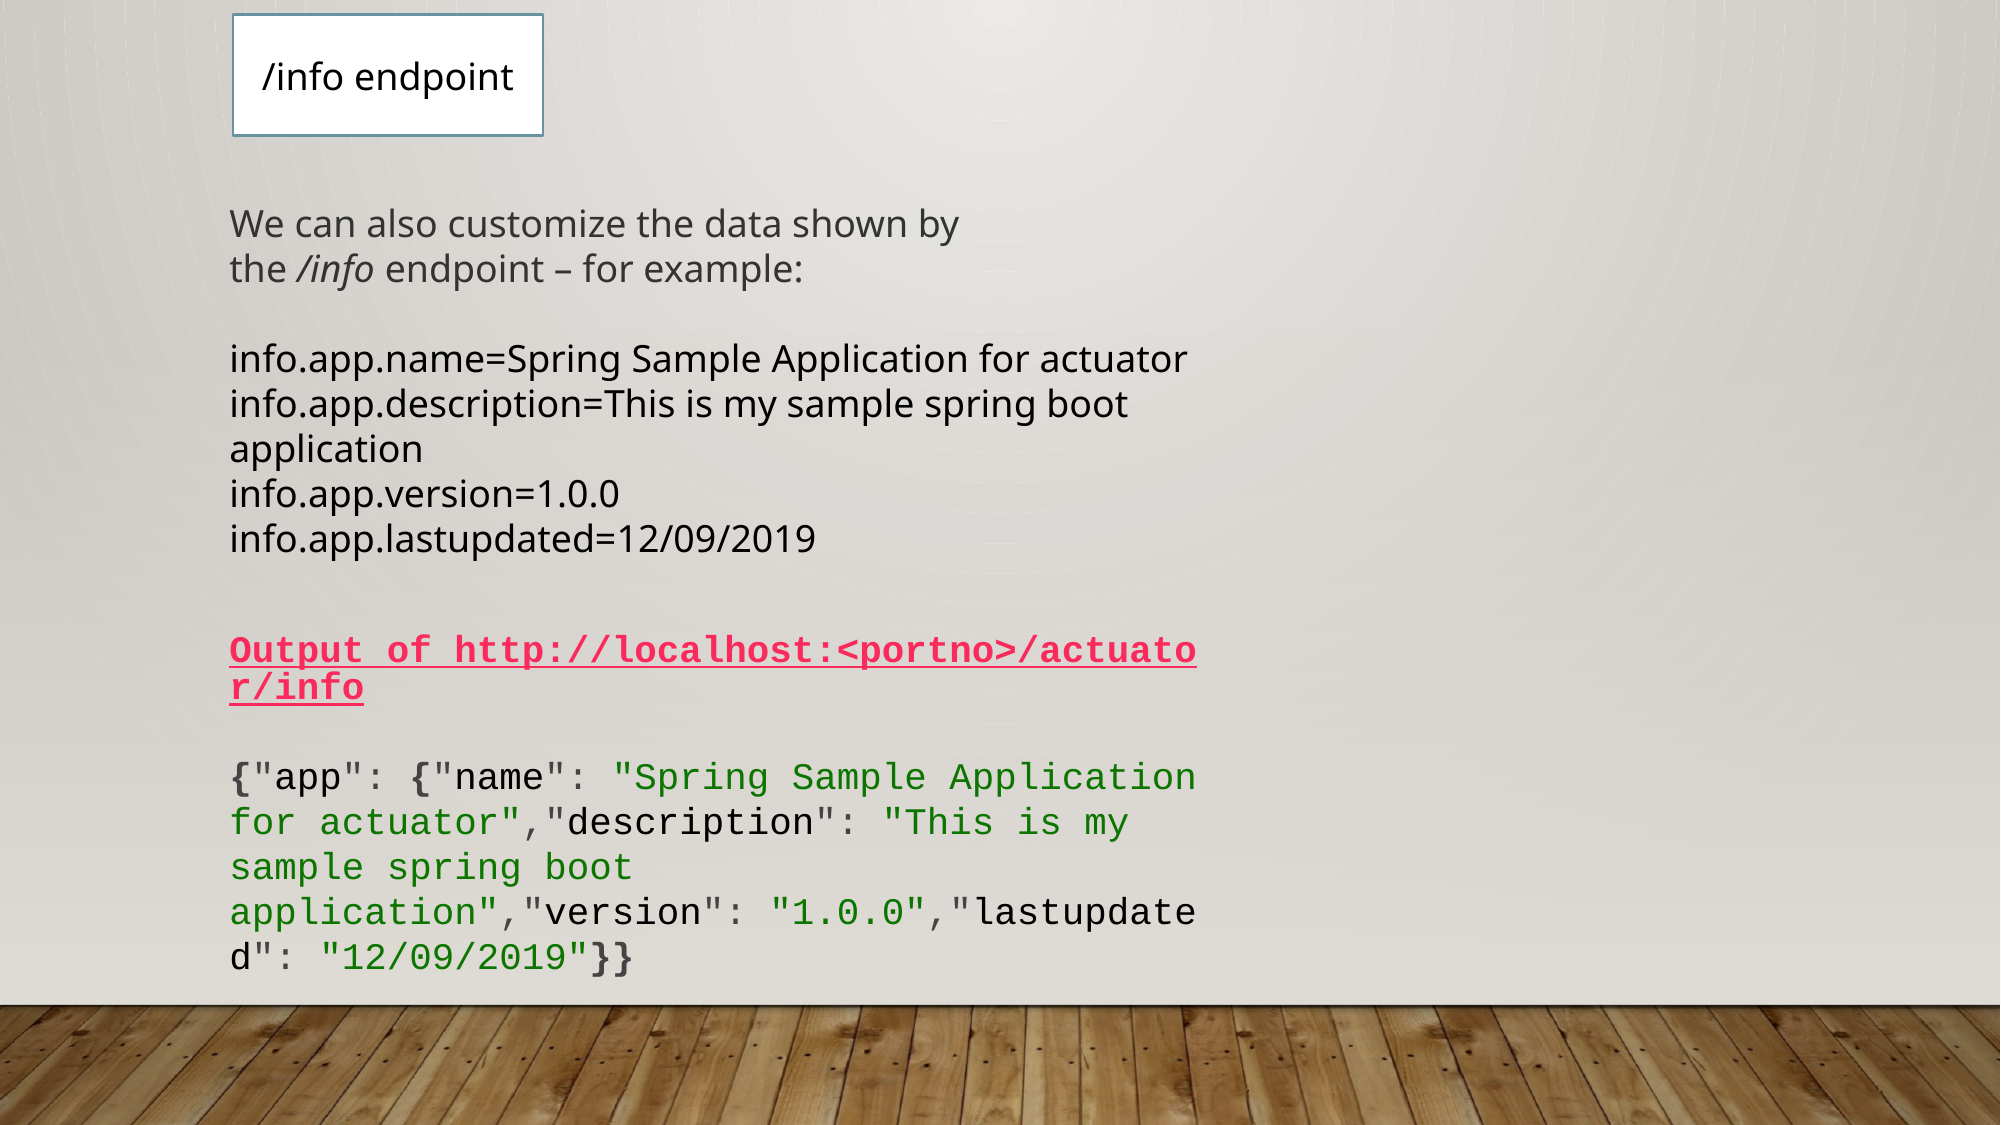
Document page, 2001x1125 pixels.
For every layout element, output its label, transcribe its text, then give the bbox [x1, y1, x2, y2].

text_box Output of http://localhost:<portno>/actuator/info {"app": {"name": "Spring Sample Application for actuator","description": "This is my sample spring boot application","version": "1.0.0","lastupdated": "12/09/2019"}} [214, 617, 1215, 948]
picture [0, 1005, 2000, 1125]
text_box We can also customize the data shown by the /info endpoint – for example: info.app.name=Spring Sample Application for actuator info.app.description=This is my sample spring boot application info.app.version=1.0.0 info.app.lastupdated=12/09/2019 [214, 193, 1215, 568]
text_box /info endpoint [232, 13, 544, 137]
